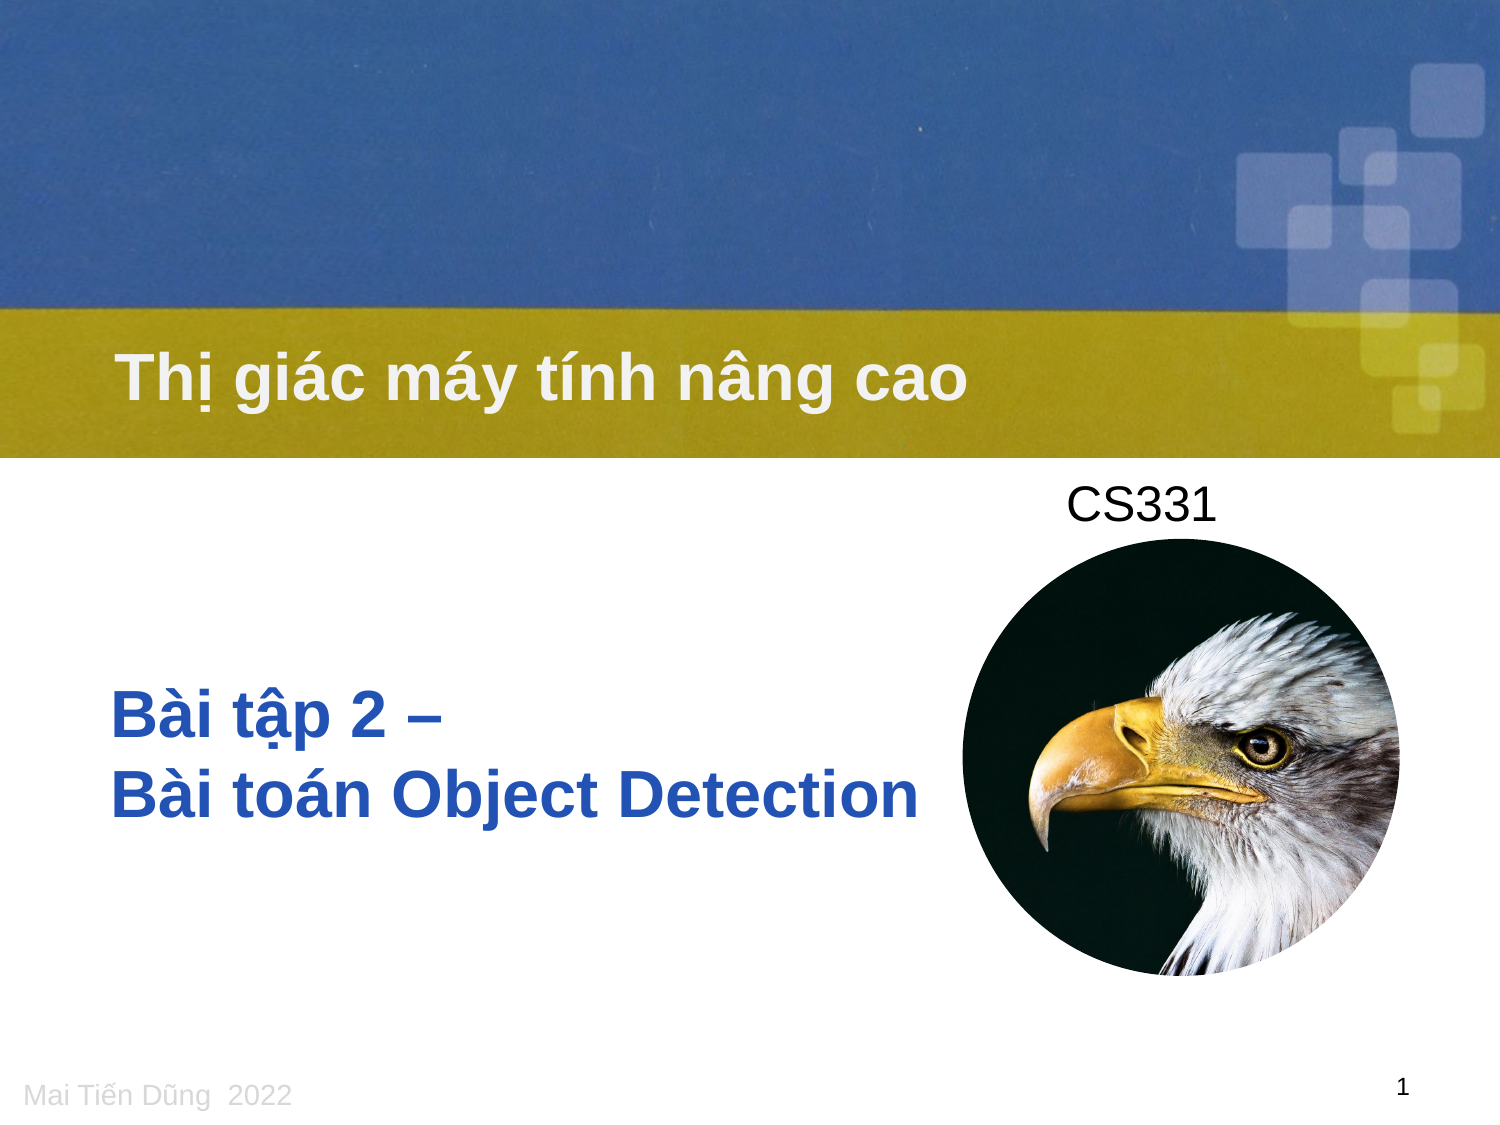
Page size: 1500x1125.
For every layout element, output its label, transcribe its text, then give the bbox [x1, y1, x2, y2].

subtitle CS331 [1051, 464, 1500, 527]
text_box Mai Tiến Dũng 2022 [8, 1068, 310, 1119]
text_box Bài tập 2 – Bài toán Object Detection [95, 694, 957, 807]
picture [962, 538, 1400, 977]
title Thị giác máy tính nâng cao [99, 318, 1425, 431]
slide_number ‹#› [1074, 1062, 1425, 1103]
picture [0, 0, 1500, 458]
